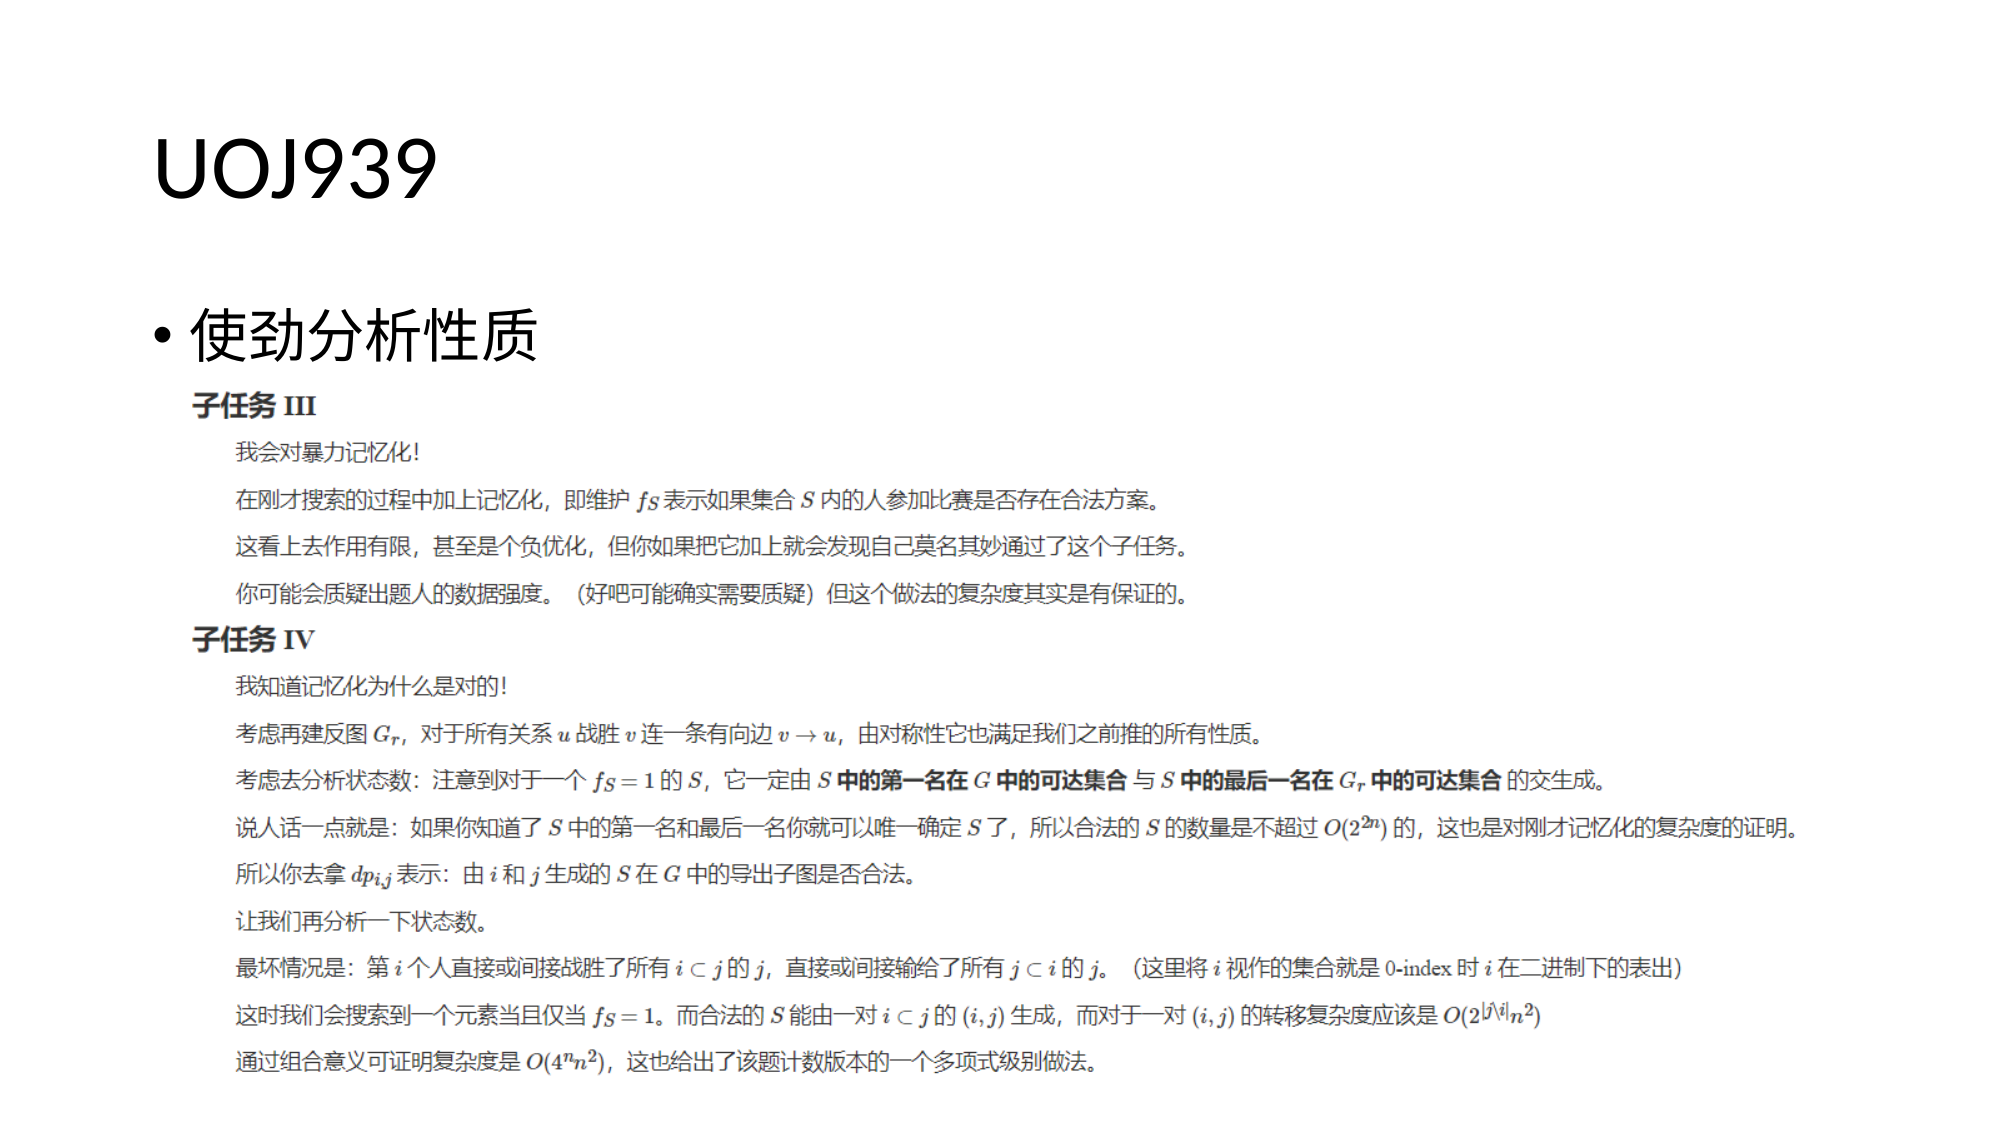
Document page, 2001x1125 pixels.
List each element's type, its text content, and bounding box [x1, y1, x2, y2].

title UOJ939 [137, 59, 1863, 278]
picture [180, 378, 1820, 1088]
list 使劲分析性质 [137, 299, 1863, 1014]
